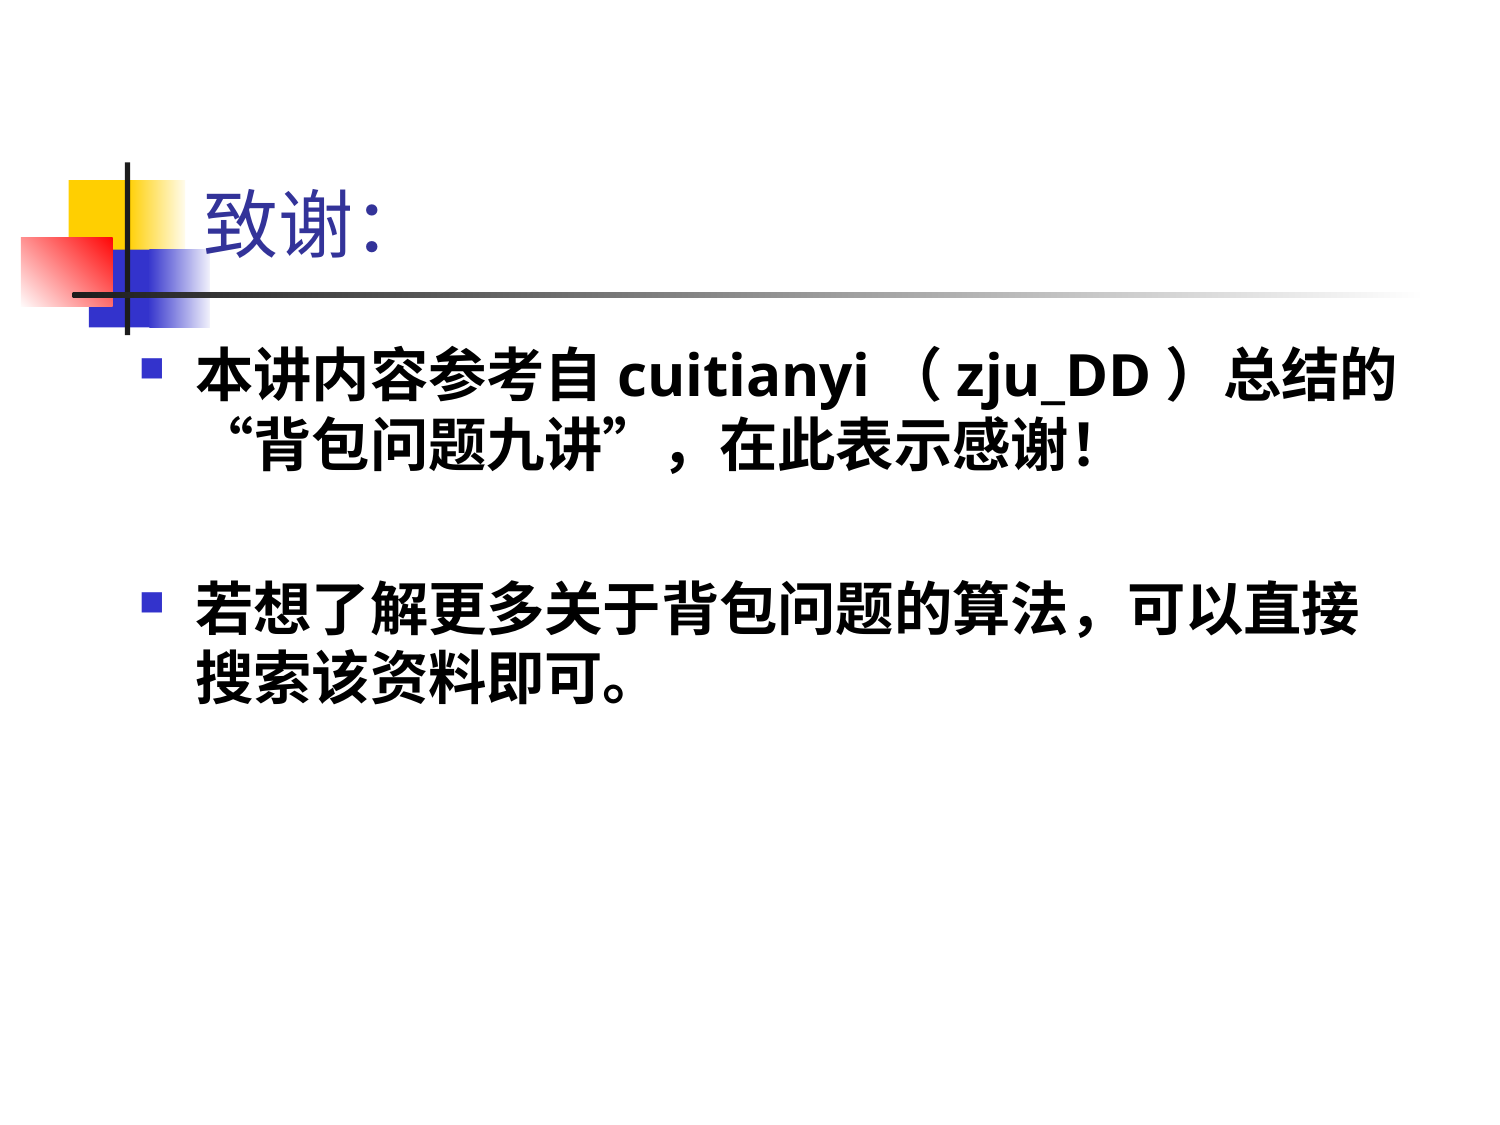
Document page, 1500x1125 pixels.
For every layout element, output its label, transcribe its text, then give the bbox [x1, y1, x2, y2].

title 致谢： [188, 34, 1468, 276]
list 本讲内容参考自cuitianyi（zju_DD）总结的“背包问题九讲”，在此表示感谢！ 若想了解更多关于背包问题的算法，可以直接搜索该资料即可。 [123, 330, 1418, 1048]
